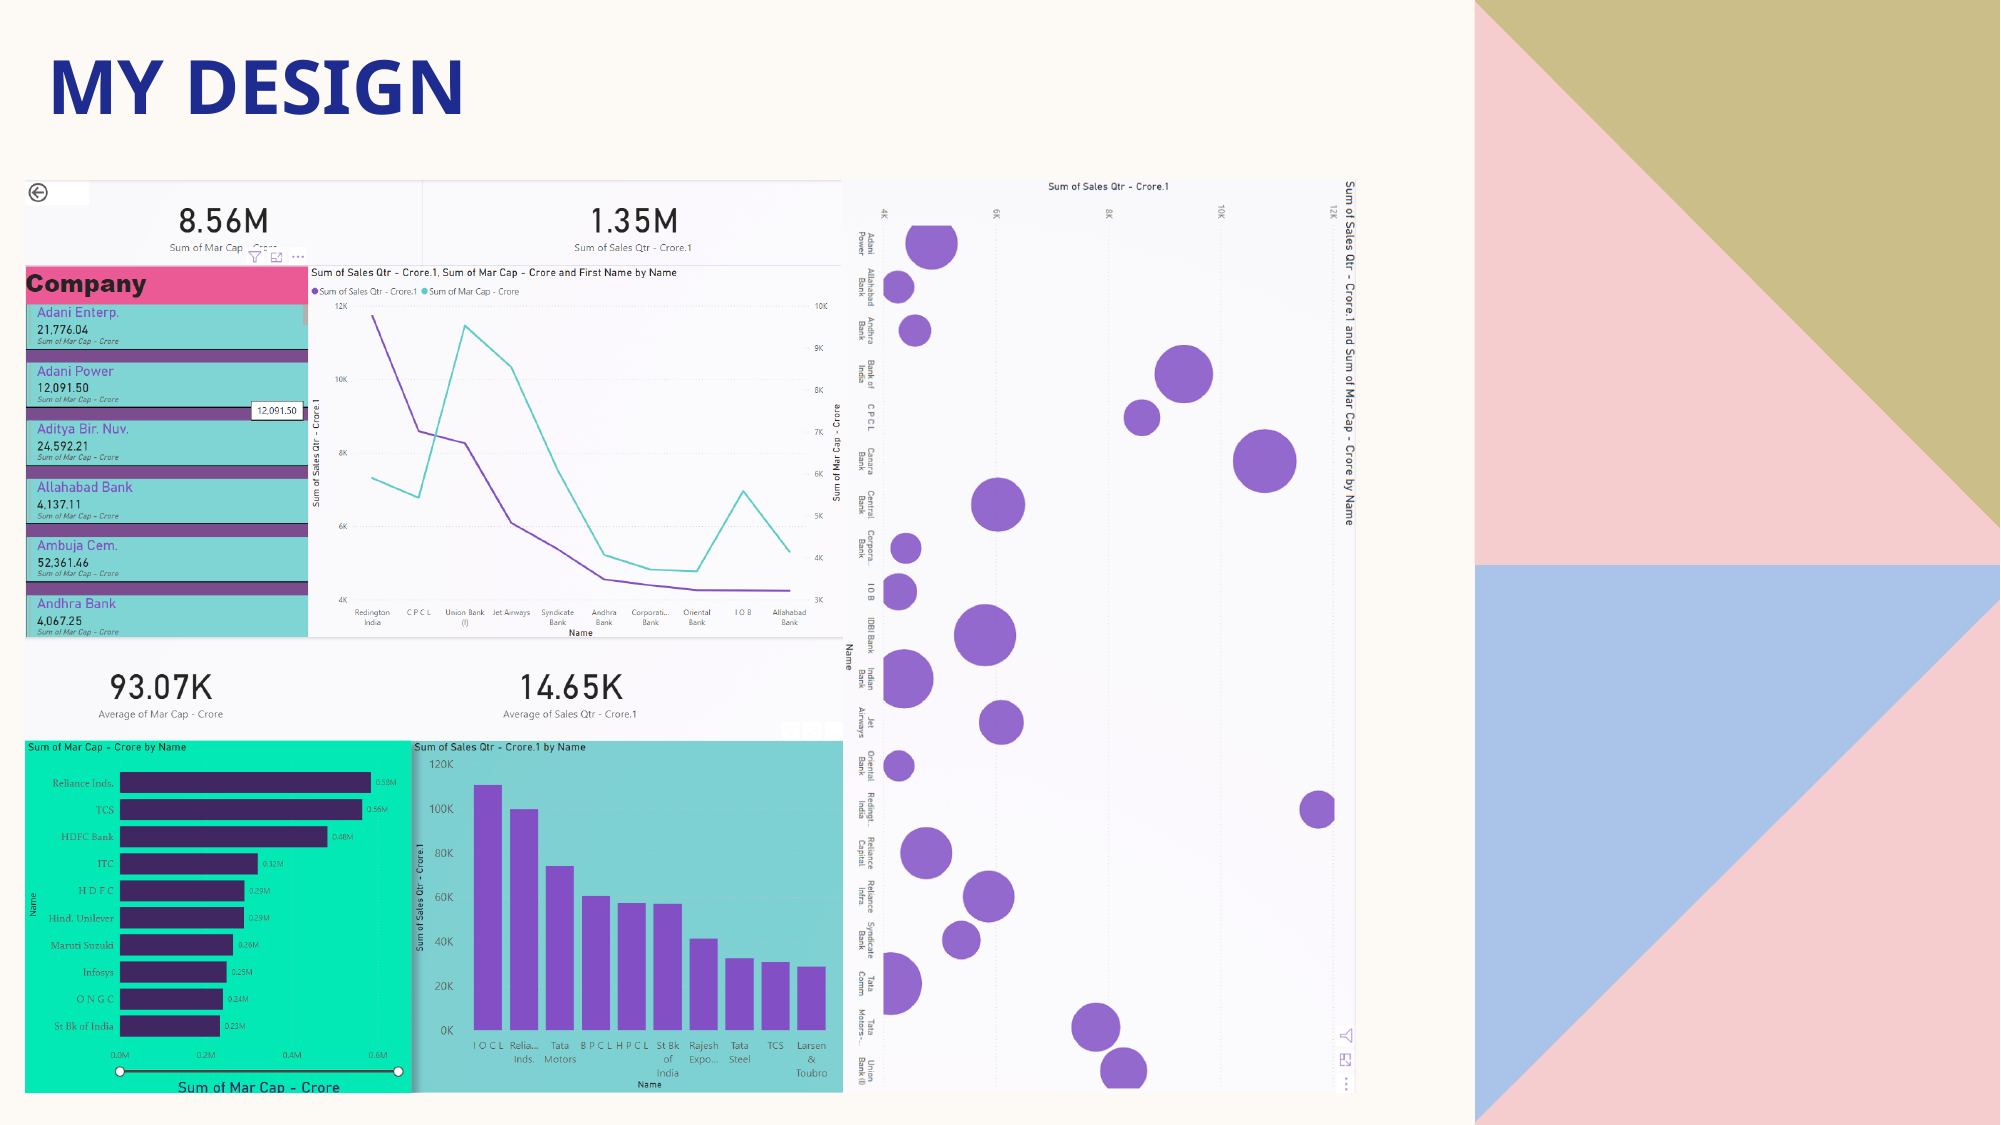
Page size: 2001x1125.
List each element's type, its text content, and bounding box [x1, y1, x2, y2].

text_box MY DESIGN [32, 32, 483, 138]
picture [25, 180, 1557, 1093]
